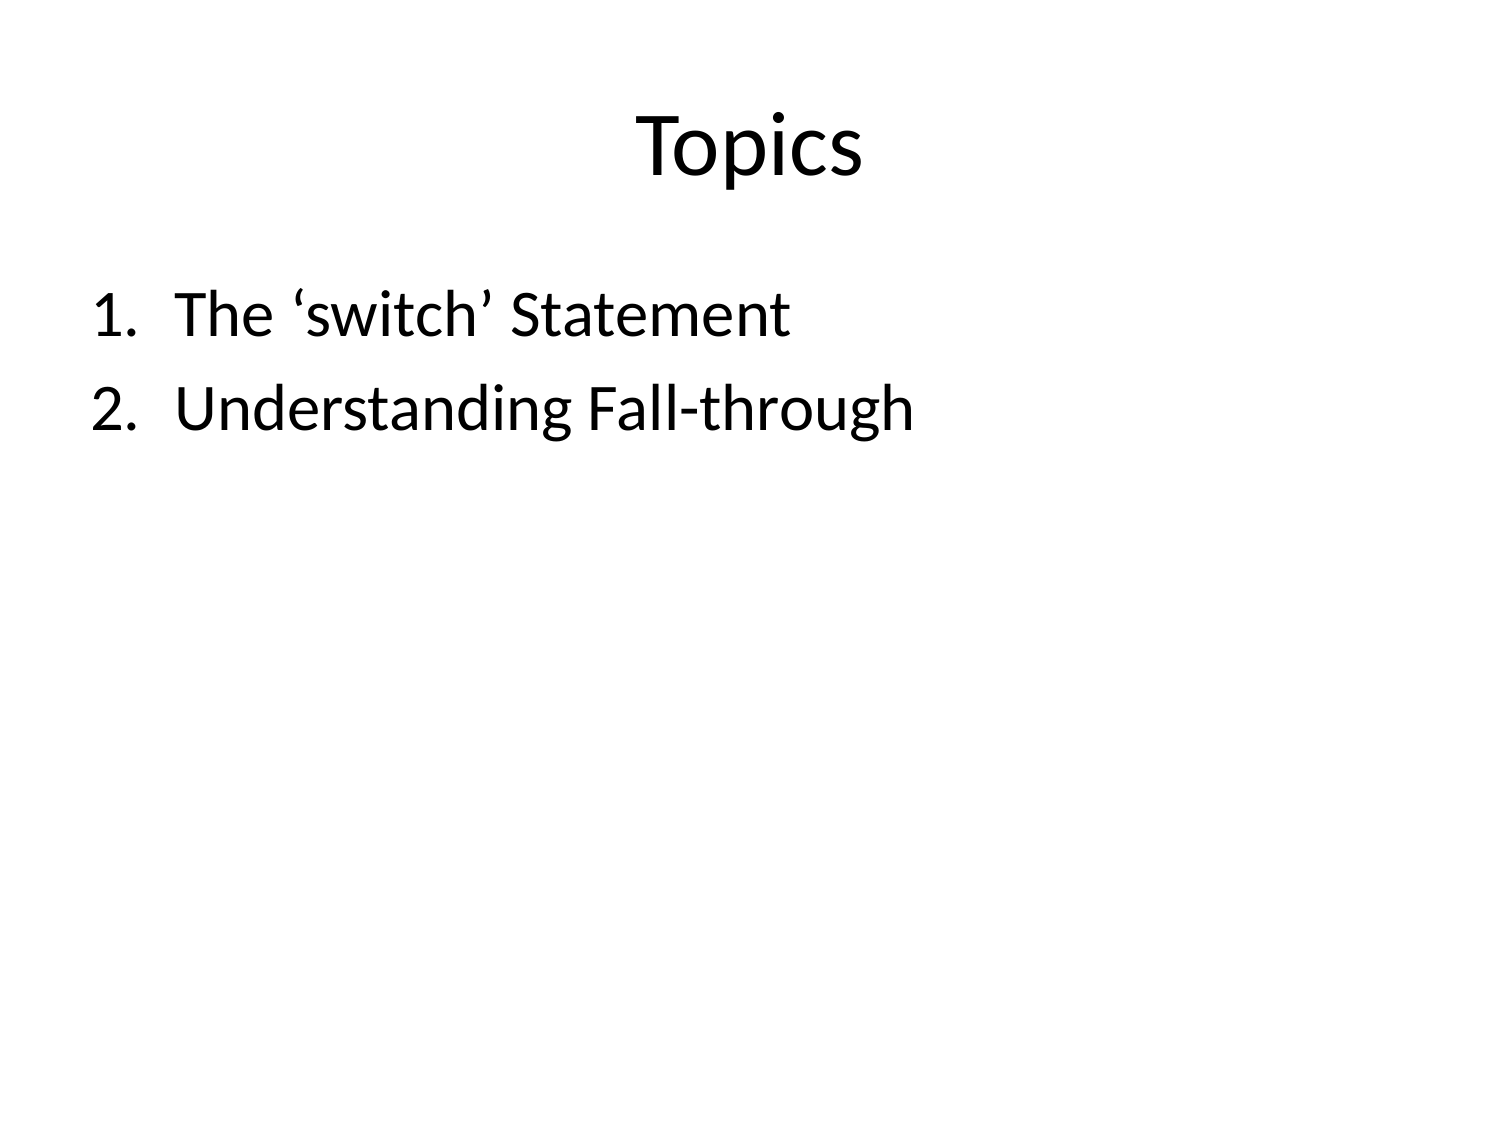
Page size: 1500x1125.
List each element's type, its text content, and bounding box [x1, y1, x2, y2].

list The ‘switch’ Statement Understanding Fall-through [75, 262, 1425, 1005]
title Topics [75, 45, 1425, 233]
